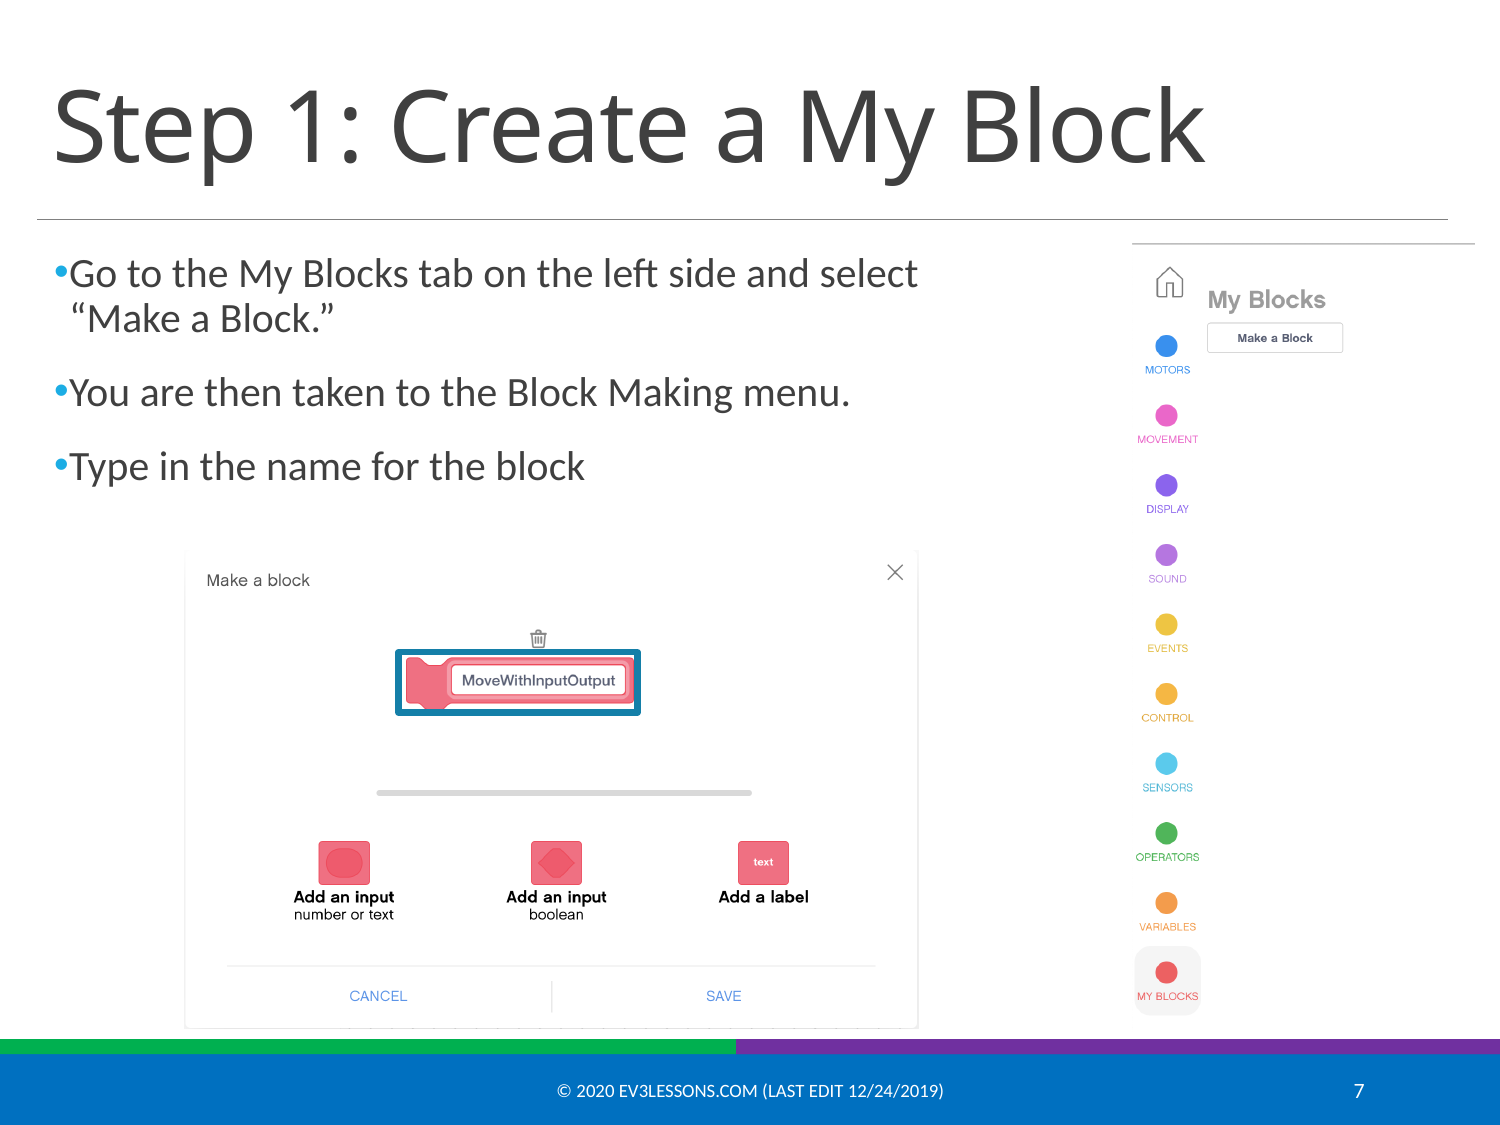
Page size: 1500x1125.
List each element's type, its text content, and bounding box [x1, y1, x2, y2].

title Step 1: Create a My Block [37, 47, 1448, 191]
picture [183, 549, 920, 1030]
list Go to the My Blocks tab on the left side and select “Make a Block.” You are then taken to the Block Making menu. Type in the name for the block [54, 243, 979, 604]
footer © 2020 EV3Lessons.com (Last Edit 12/24/2019) [453, 1059, 1047, 1120]
picture [1131, 243, 1476, 1034]
slide_number 7 [1218, 1059, 1380, 1120]
